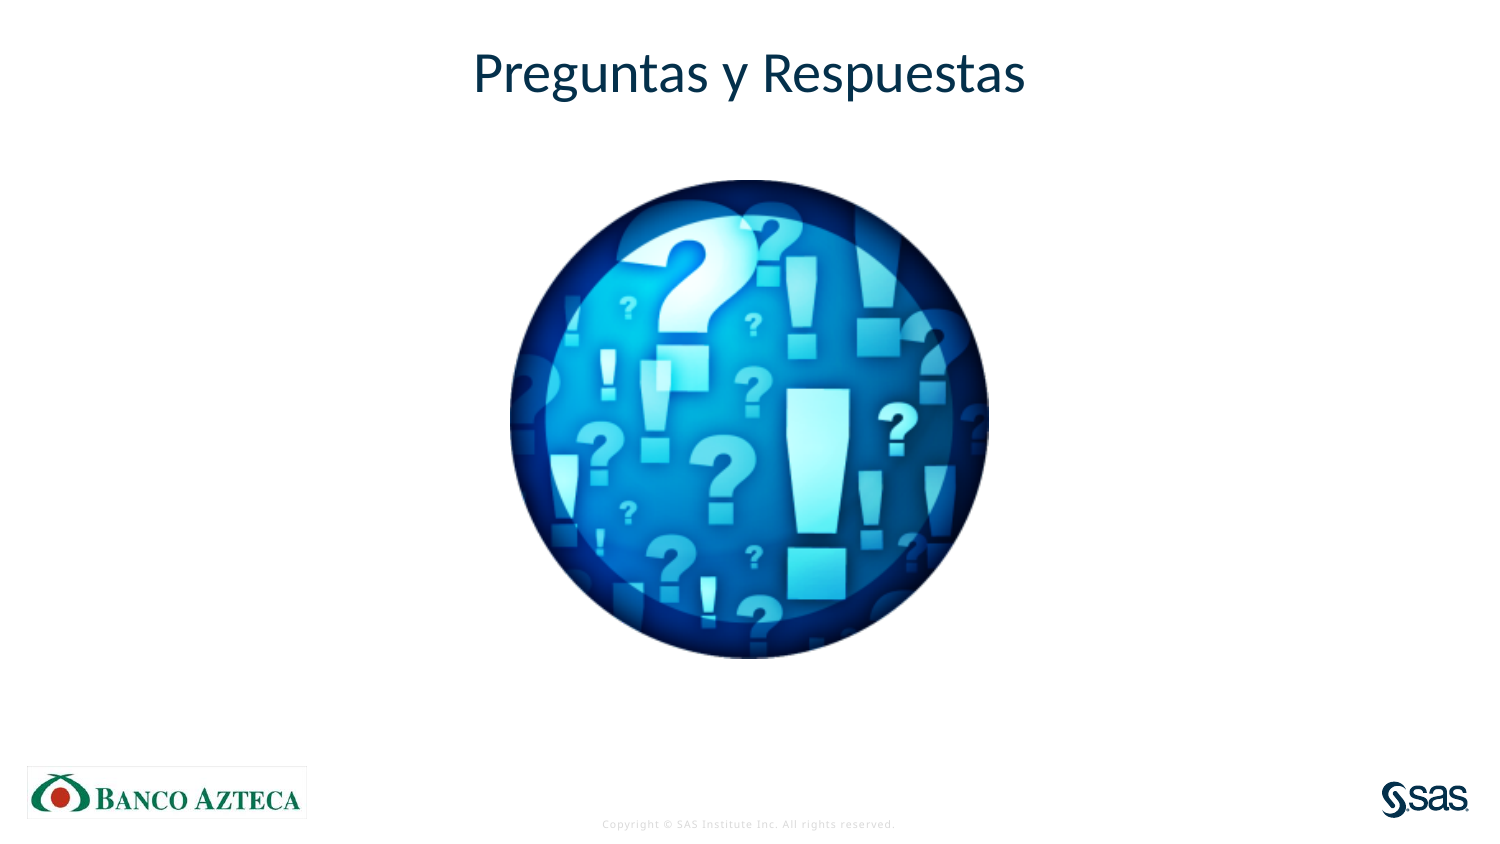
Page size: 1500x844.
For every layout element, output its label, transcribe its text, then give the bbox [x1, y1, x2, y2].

picture [27, 766, 307, 819]
picture [510, 180, 990, 660]
title Preguntas y Respuestas [102, 31, 1398, 107]
